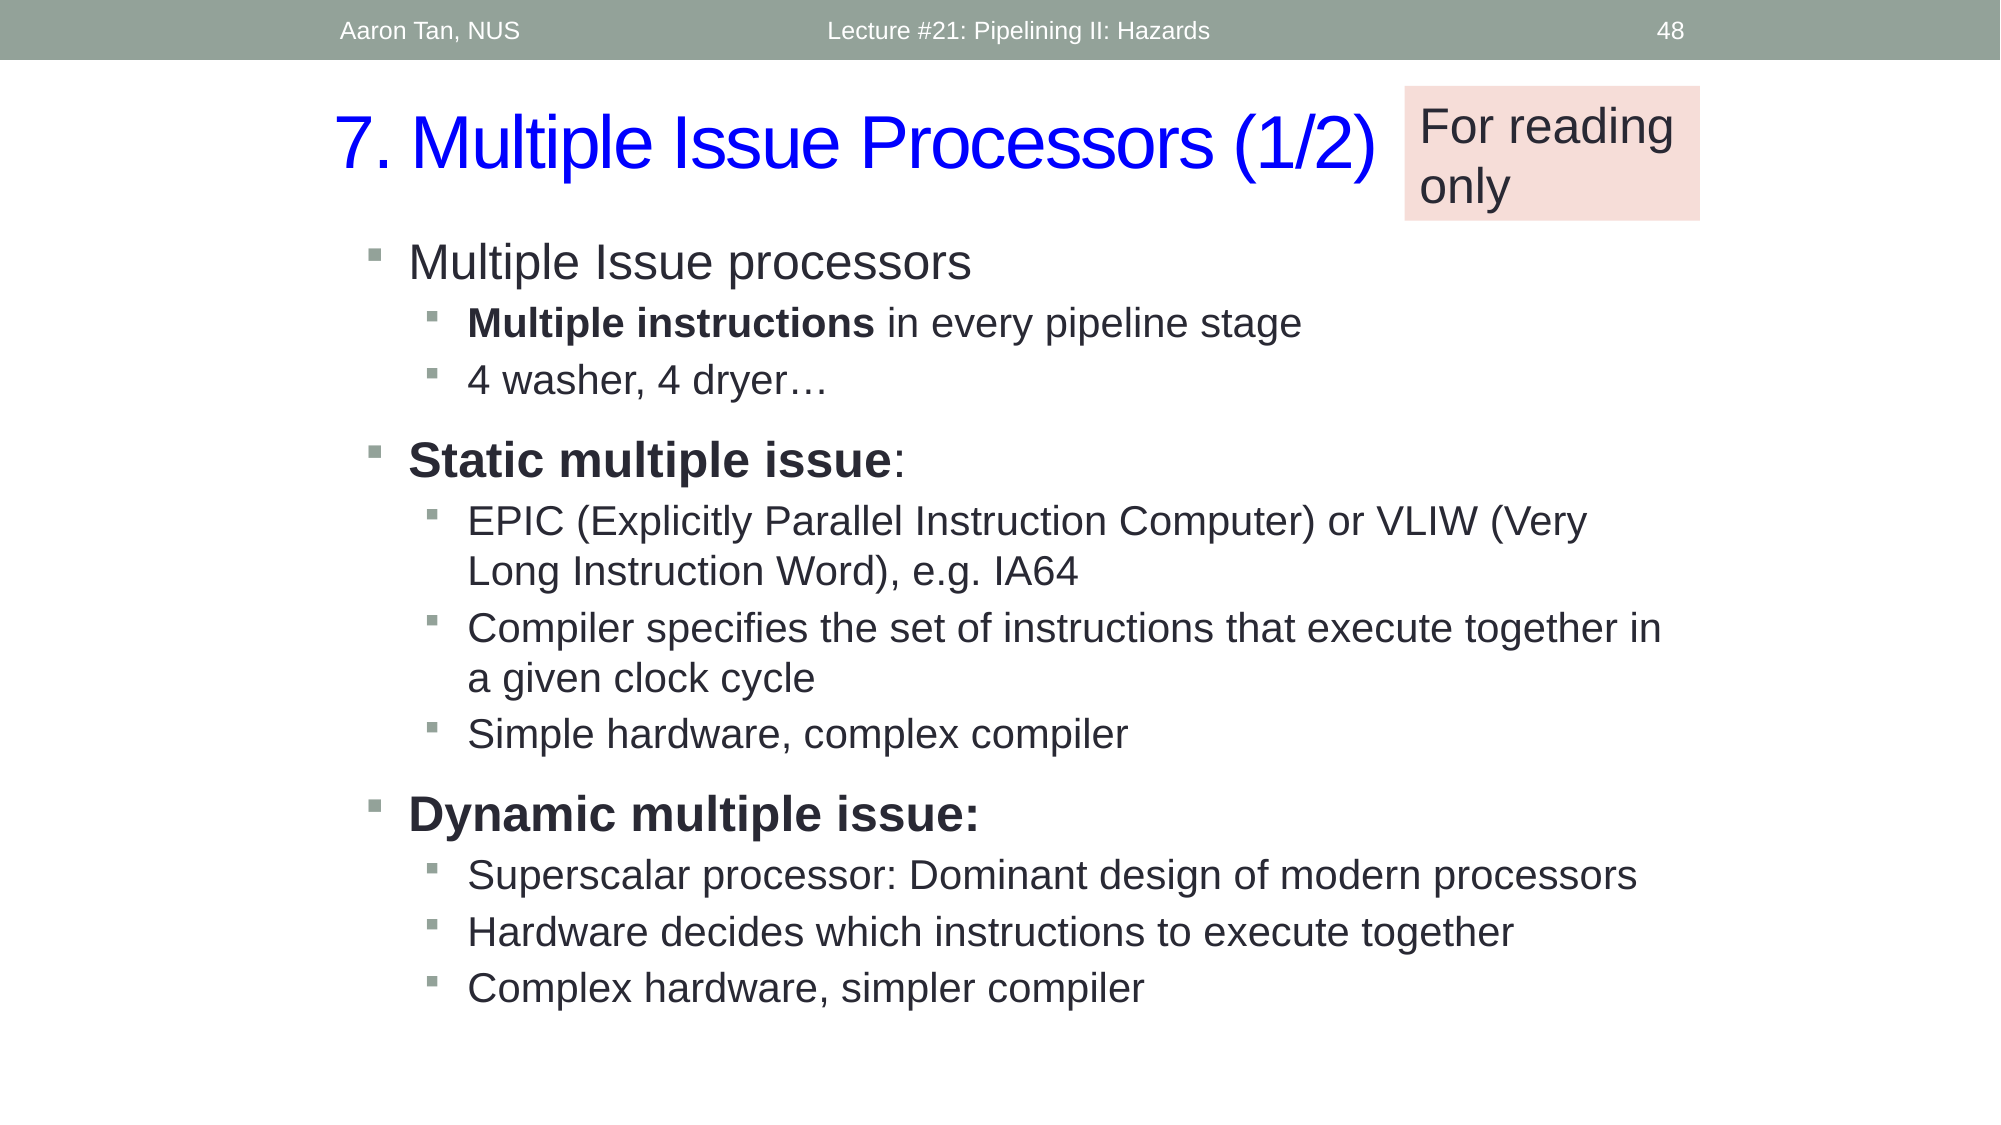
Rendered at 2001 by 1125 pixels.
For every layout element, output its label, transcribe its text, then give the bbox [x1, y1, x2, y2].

slide_number Aaron Tan, NUS [324, 3, 800, 57]
text_box For reading only [1404, 85, 1700, 221]
slide_number 48 [1558, 3, 1700, 57]
title 7. Multiple Issue Processors (1/2) [318, 86, 1404, 192]
text_box Multiple Issue processors Multiple instructions in every pipeline stage 4 washer, 4 dryer… Static multiple issue: EPIC (Explicitly Parallel Instruction Computer) or VLIW (Very Long Instruction Word), e.g. IA64 Compiler specifies the set of instructions that execute together in a given clock cycle Simple hardware, complex compiler Dynamic multiple issue: Superscalar processor: Dominant design of modern processors Hardware decides which instructions to execute together Complex hardware, simpler compiler [349, 222, 1700, 1039]
footer Lecture #21: Pipelining II: Hazards [812, 3, 1488, 57]
